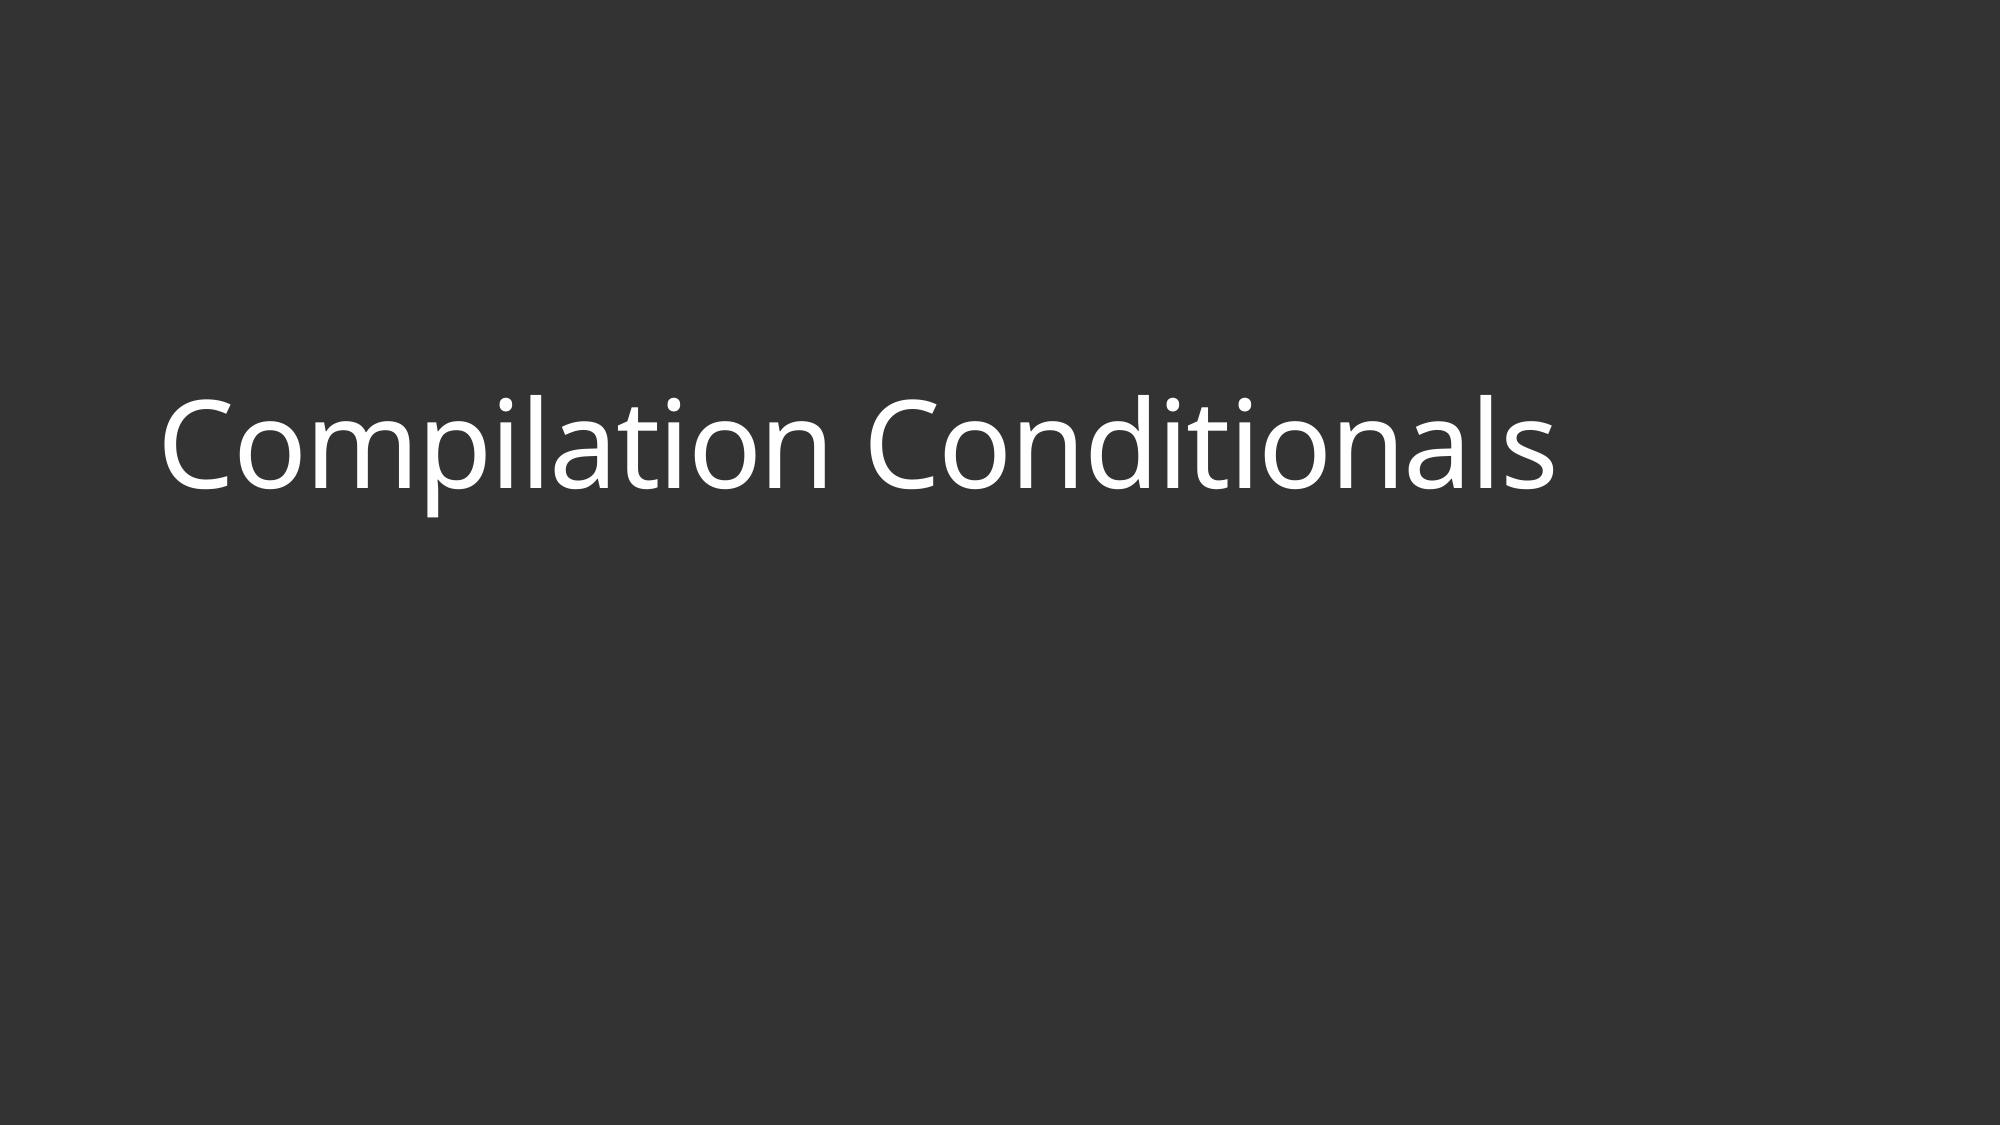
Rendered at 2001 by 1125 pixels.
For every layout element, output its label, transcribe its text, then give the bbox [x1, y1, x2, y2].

title Compilation Conditionals [133, 367, 1956, 531]
